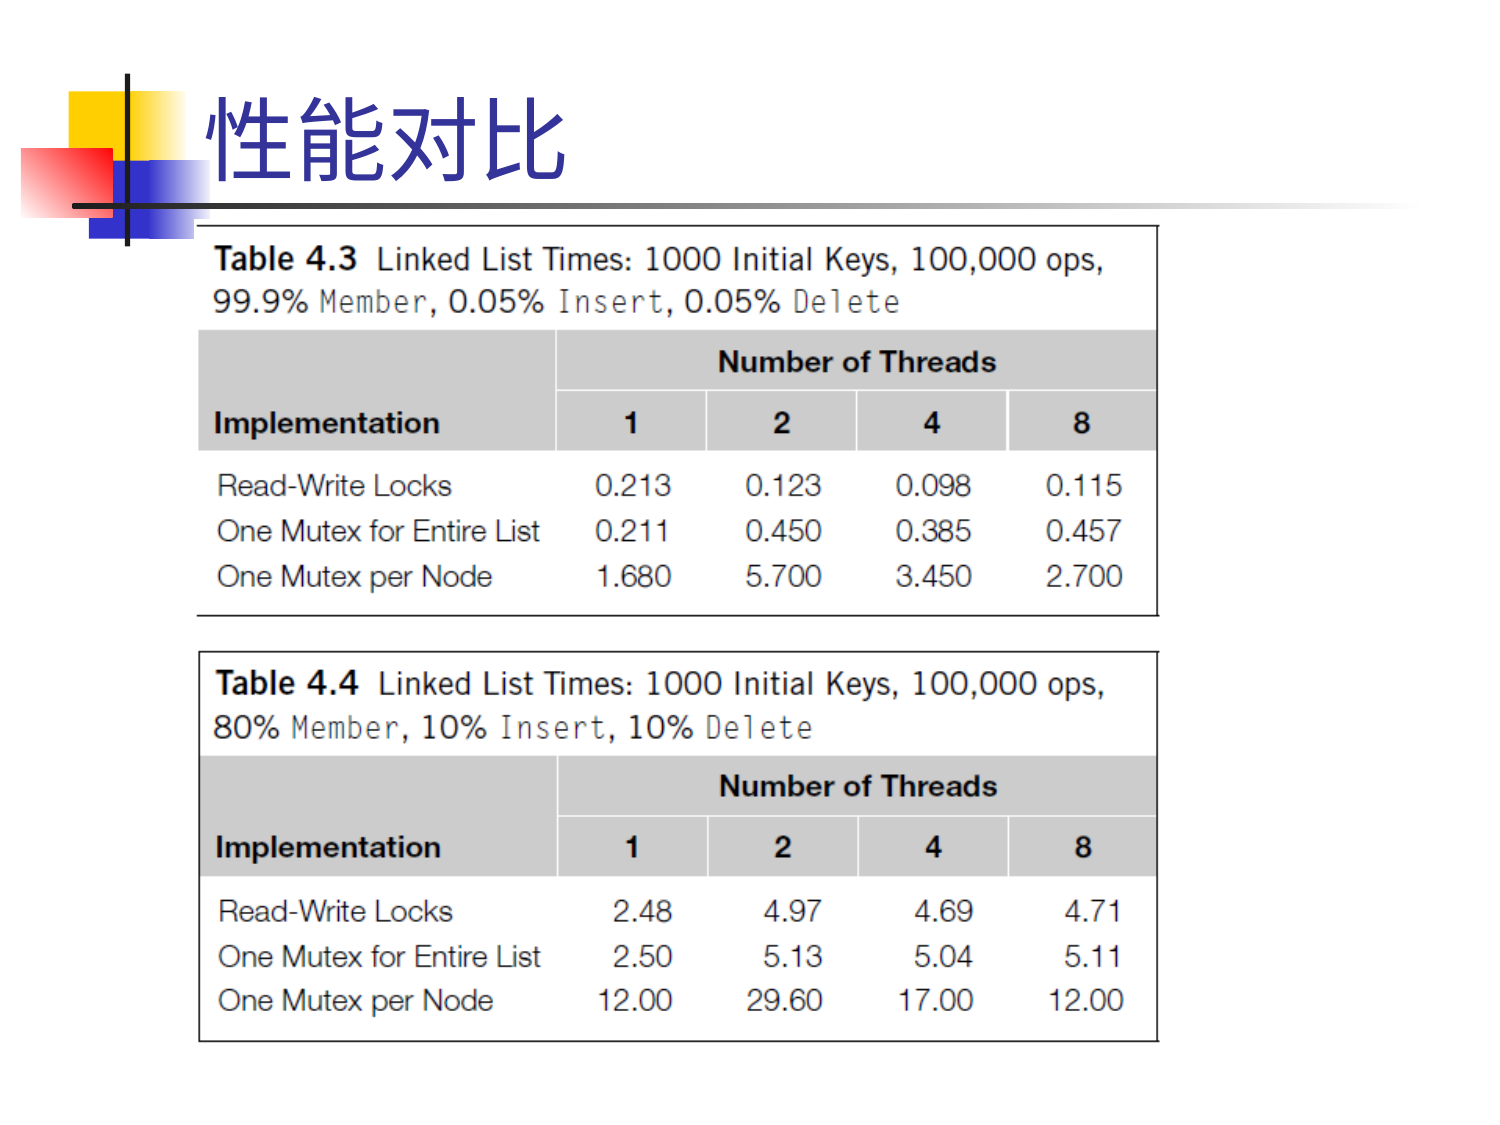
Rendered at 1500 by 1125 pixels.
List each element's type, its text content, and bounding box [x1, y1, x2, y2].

title 性能对比 [188, 12, 1468, 200]
picture [194, 644, 1166, 1048]
picture [194, 219, 1166, 635]
